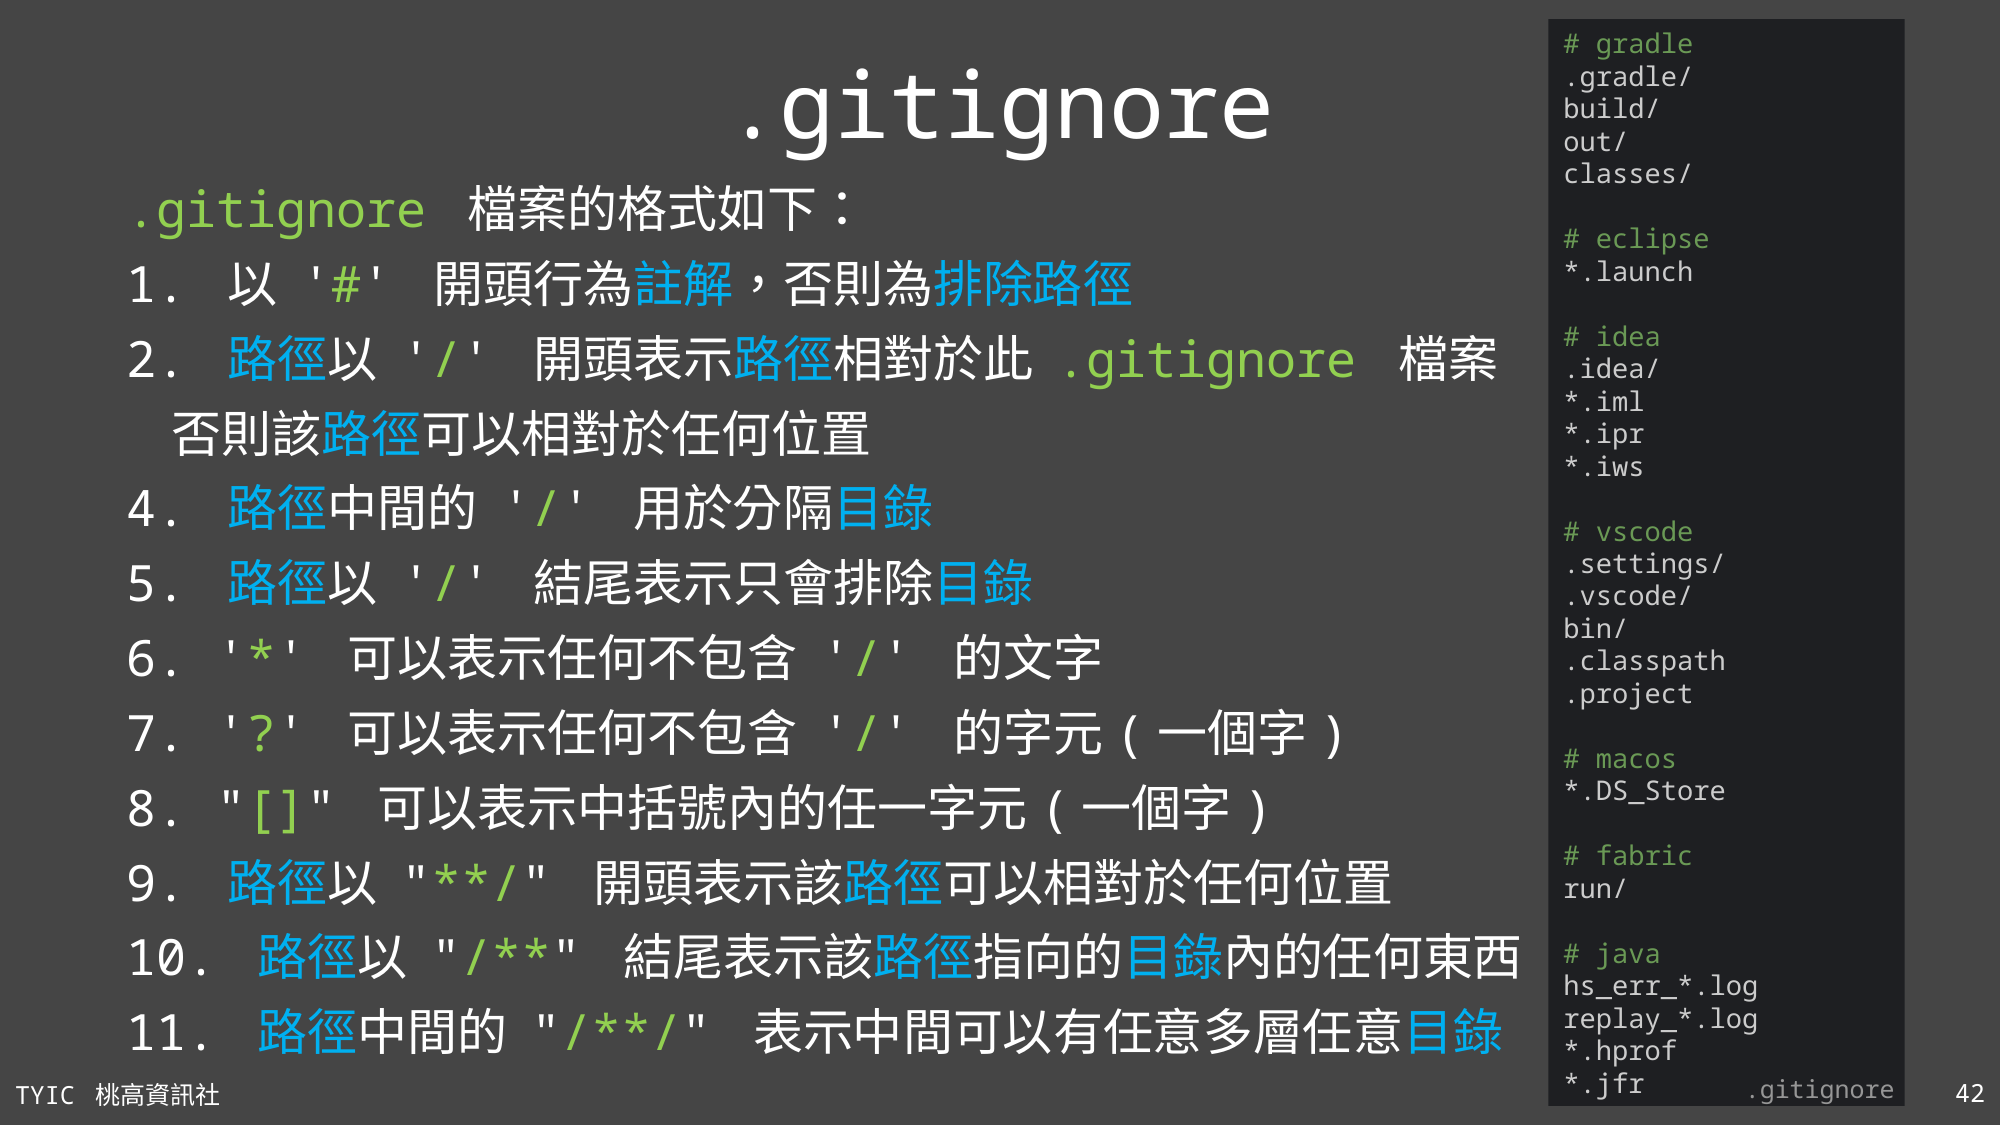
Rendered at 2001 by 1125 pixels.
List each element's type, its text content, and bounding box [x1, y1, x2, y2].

list .gitignore 檔案的格式如下： 1. 以 '#' 開頭行為註解，否則為排除路徑 2. 路徑以 '/' 開頭表示路徑相對於此 .gitignore 檔案 否則該路徑可以相對於任何位置 4. 路徑中間的 '/' 用於分隔目錄 5. 路徑以 '/' 結尾表示只會排除目錄 6. '*' 可以表示任何不包含 '/' 的文字 7. '?' 可以表示任何不包含 '/' 的字元(一個字) 8. "[]" 可以表示中括號內的任一字元(一個字) 9. 路徑以 "**/" 開頭表示該路徑可以相對於任何位置 10. 路徑以 "/**" 結尾表示該路徑指向的目錄內的任何東西 11. 路徑中間的 "/**/" 表示中間可以有任意多層任意目錄 [110, 176, 1548, 1073]
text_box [1548, 13, 1905, 1112]
title .gitignore [137, 0, 1863, 176]
